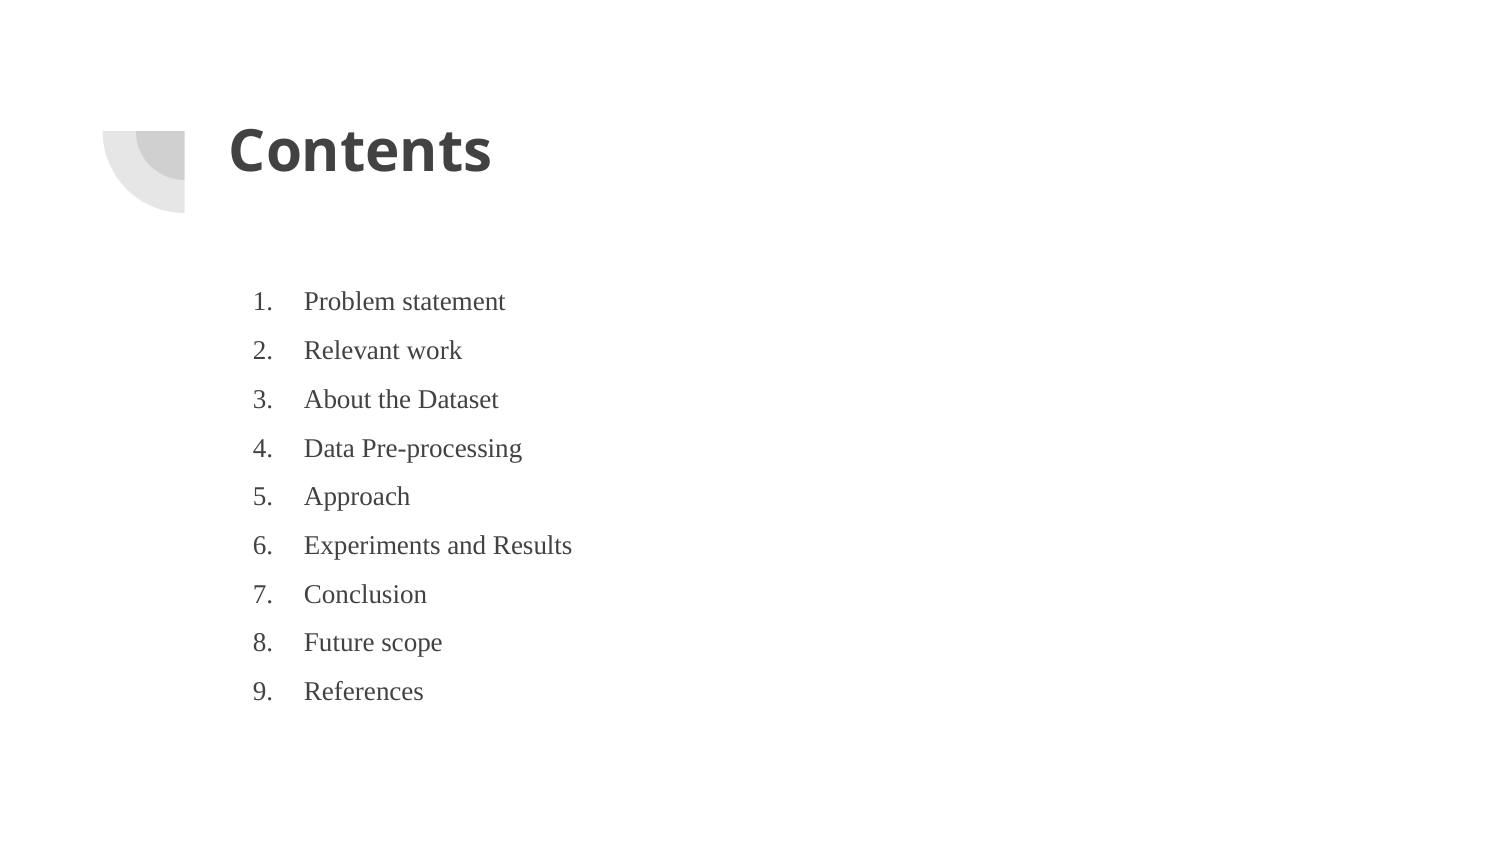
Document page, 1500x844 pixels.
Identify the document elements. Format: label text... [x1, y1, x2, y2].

list Problem statement Relevant work About the Dataset Data Pre-processing Approach Experiments and Results Conclusion Future scope References [213, 252, 1368, 744]
title Contents [213, 98, 1368, 252]
